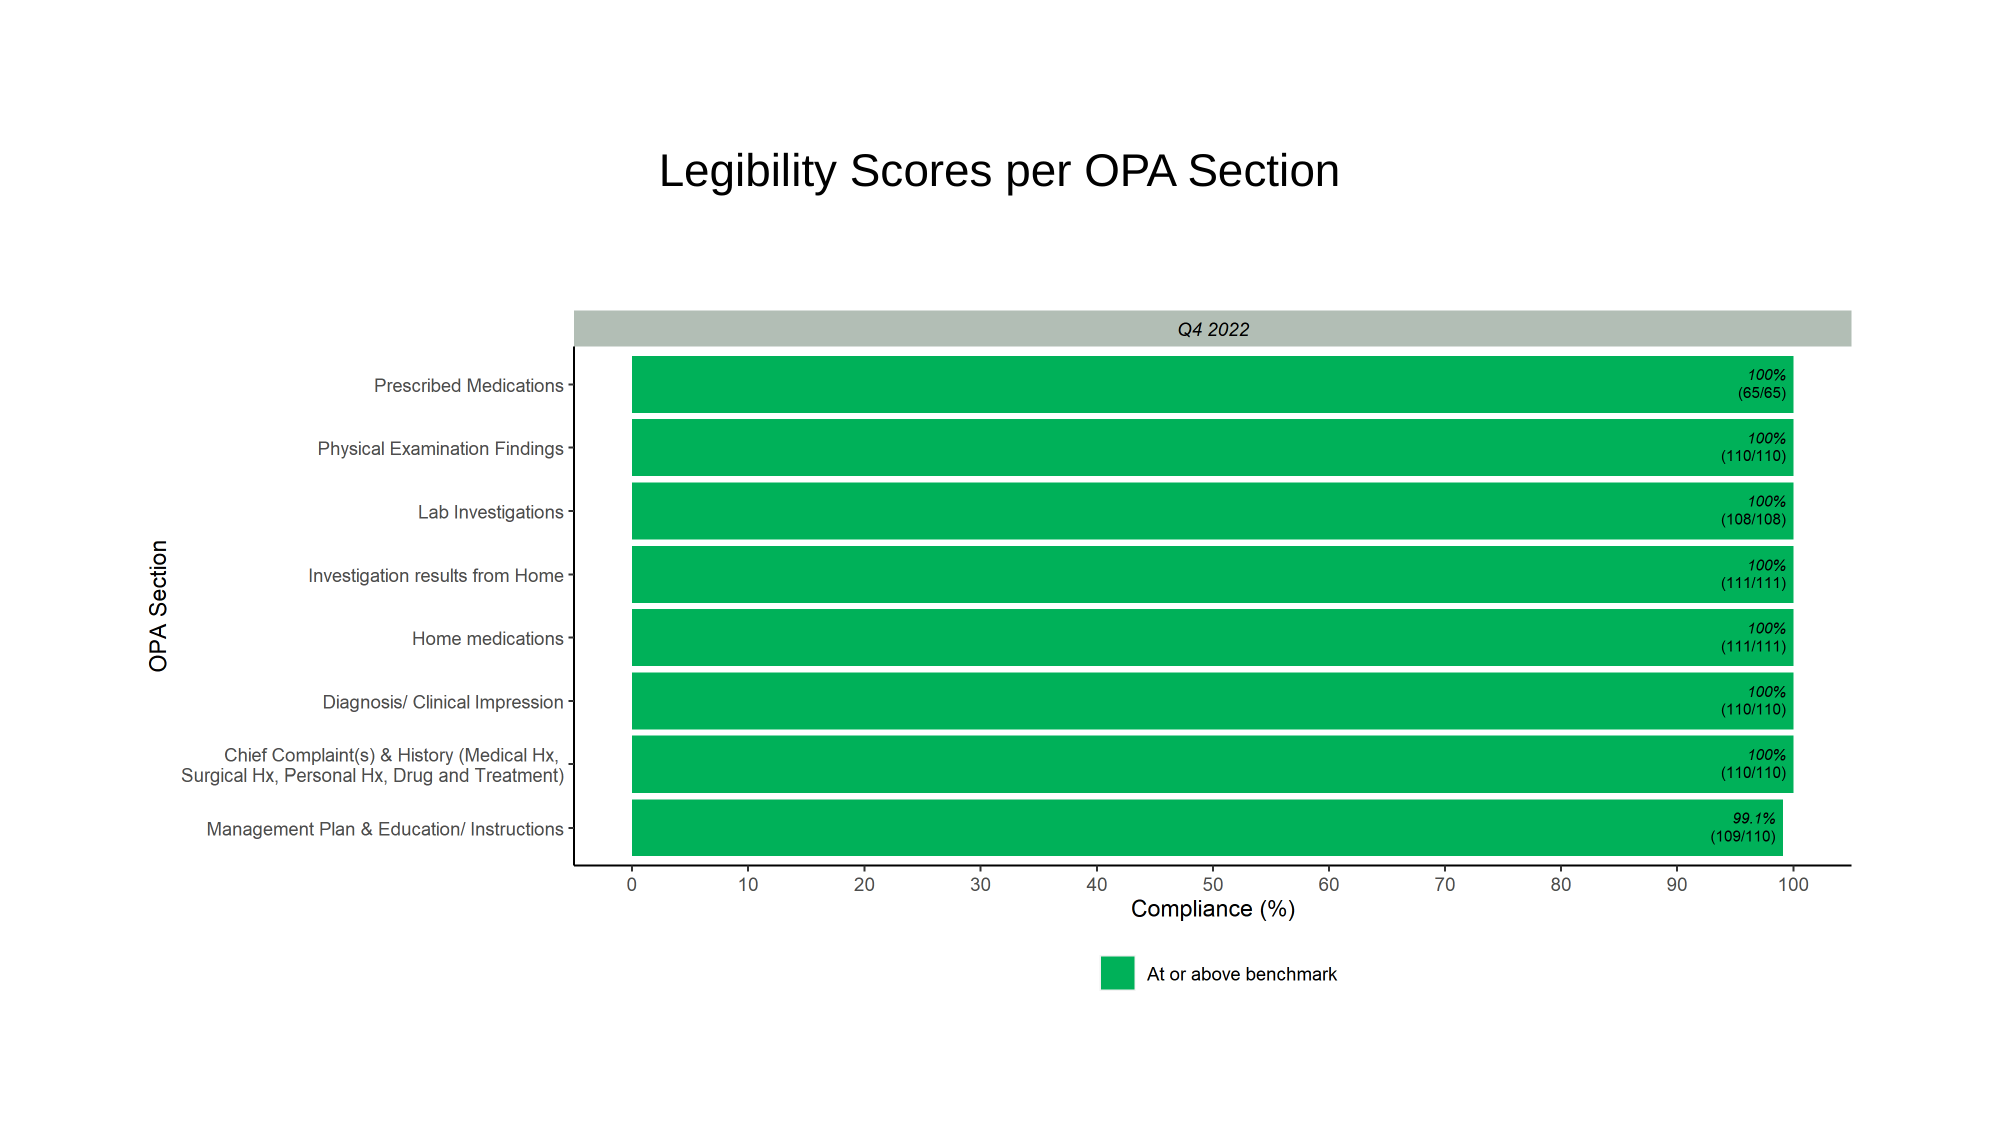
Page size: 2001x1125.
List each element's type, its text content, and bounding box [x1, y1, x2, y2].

title Legibility Scores per OPA Section [137, 59, 1863, 278]
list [137, 299, 1863, 1014]
